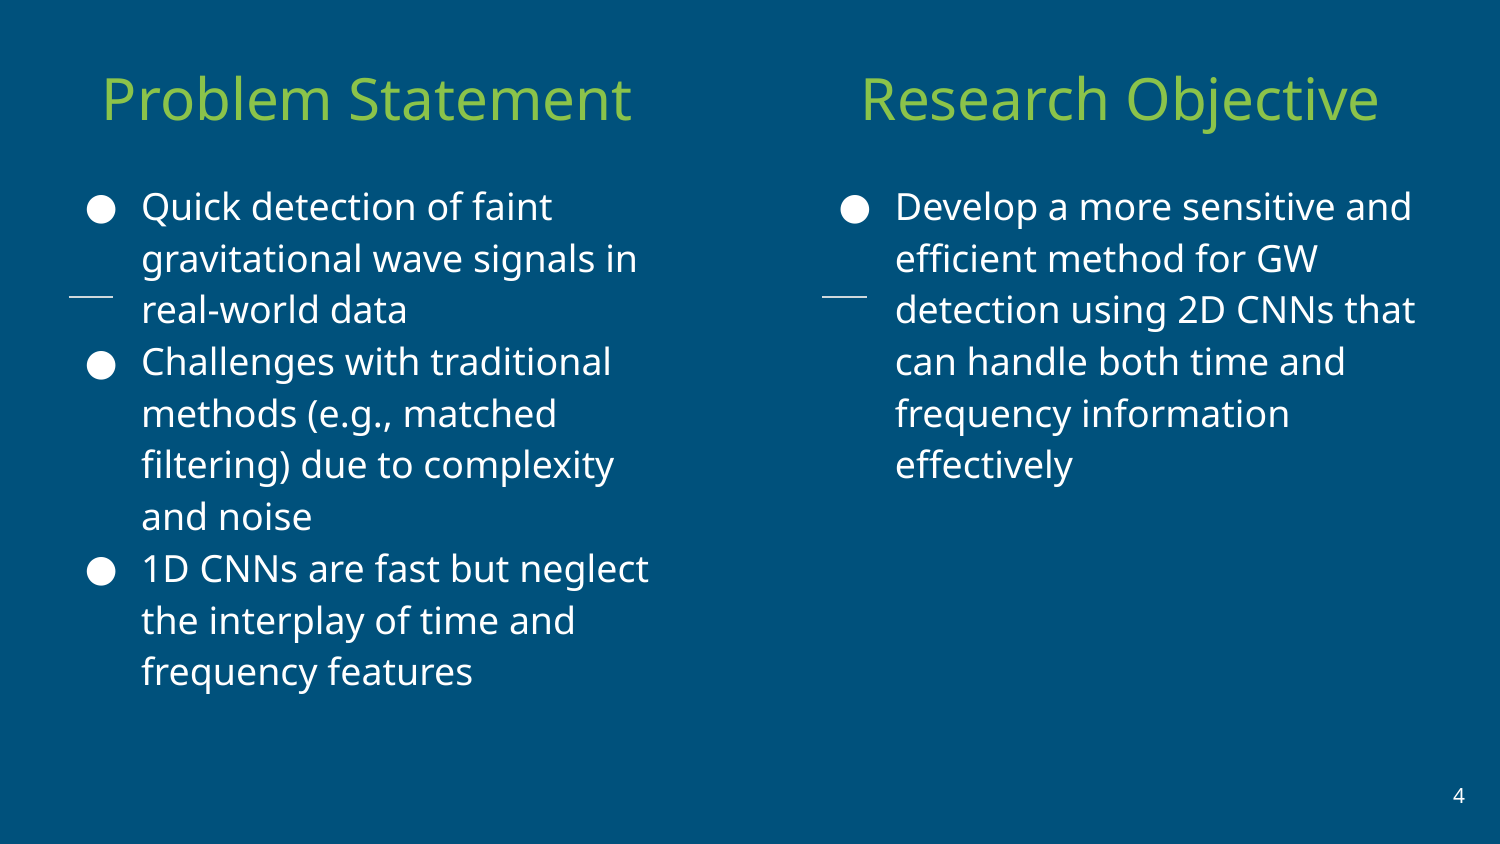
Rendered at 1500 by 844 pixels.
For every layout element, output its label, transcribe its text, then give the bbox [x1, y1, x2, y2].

list Research Objective [804, 46, 1437, 150]
list Quick detection of faint gravitational wave signals in real-world data Challenges with traditional methods (e.g., matched filtering) due to complexity and noise 1D CNNs are fast but neglect the interplay of time and frequency features [51, 161, 684, 772]
slide_number ‹#› [1389, 764, 1480, 830]
list Problem Statement [51, 46, 684, 150]
list Develop a more sensitive and efficient method for GW detection using 2D CNNs that can handle both time and frequency information effectively [804, 161, 1437, 809]
